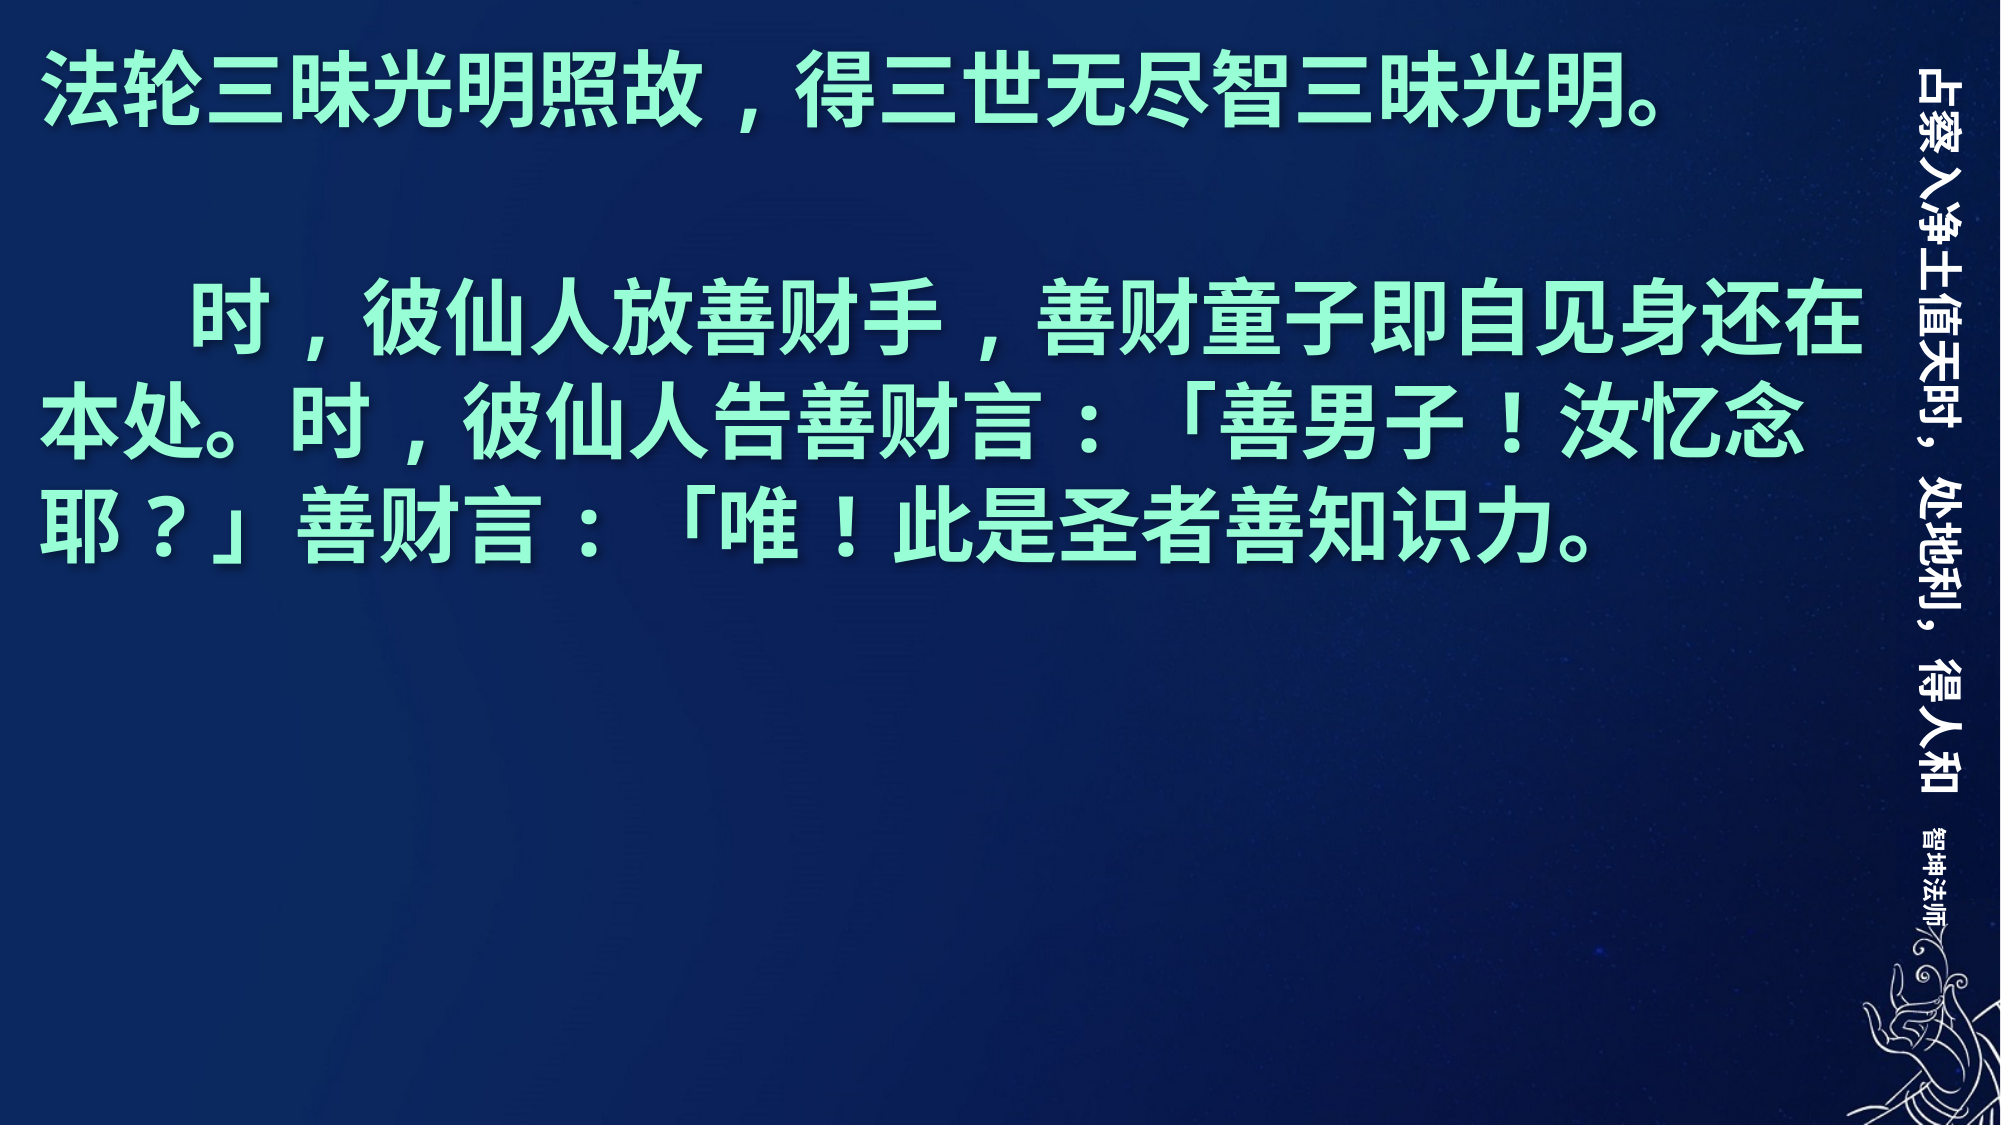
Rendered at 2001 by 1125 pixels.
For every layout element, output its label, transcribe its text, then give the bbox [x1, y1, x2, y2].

list 法轮三昧光明照故,得三世无尽智三昧光明。 时,彼仙人放善财手,善财童子即自见身还在本处。时,彼仙人告善财言:「善男子!汝忆念耶?」善财言:「唯!此是圣者善知识力。 [23, 25, 1914, 1103]
picture [0, 0, 2001, 1125]
